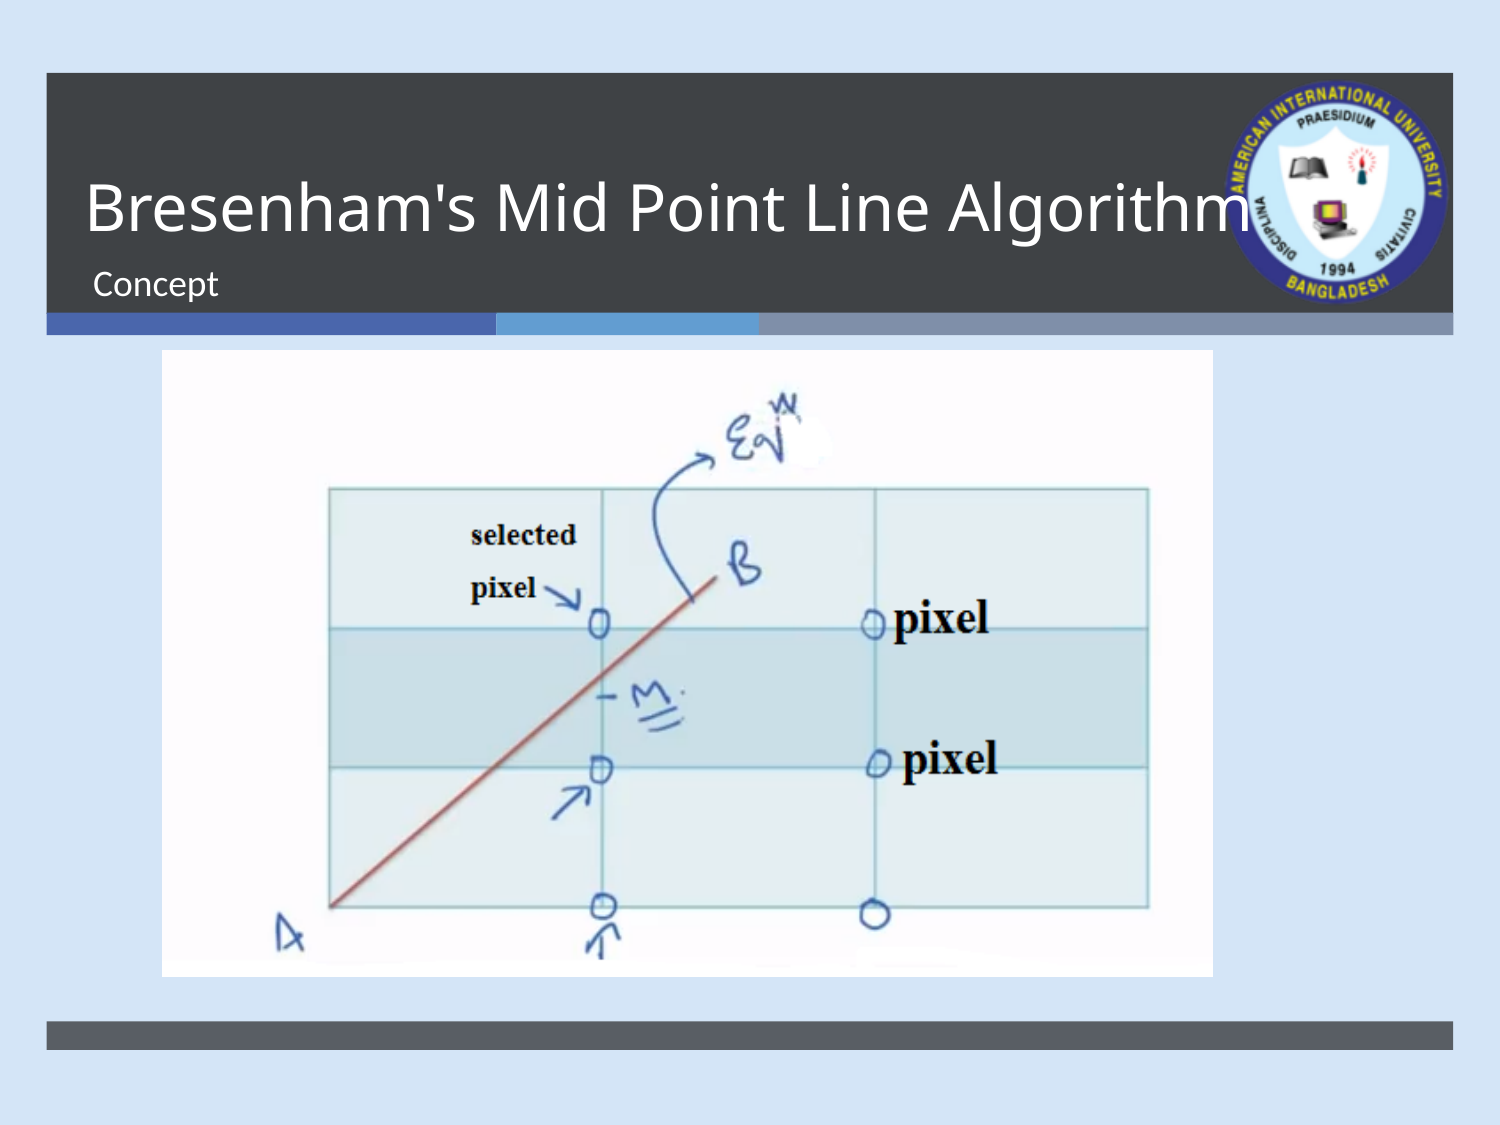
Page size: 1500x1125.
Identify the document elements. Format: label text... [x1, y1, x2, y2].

picture [1351, 75, 1454, 310]
title Bresenham's Mid Point Line Algorithm [69, 73, 1351, 253]
subtitle Concept [78, 251, 1351, 331]
picture [161, 350, 1214, 977]
